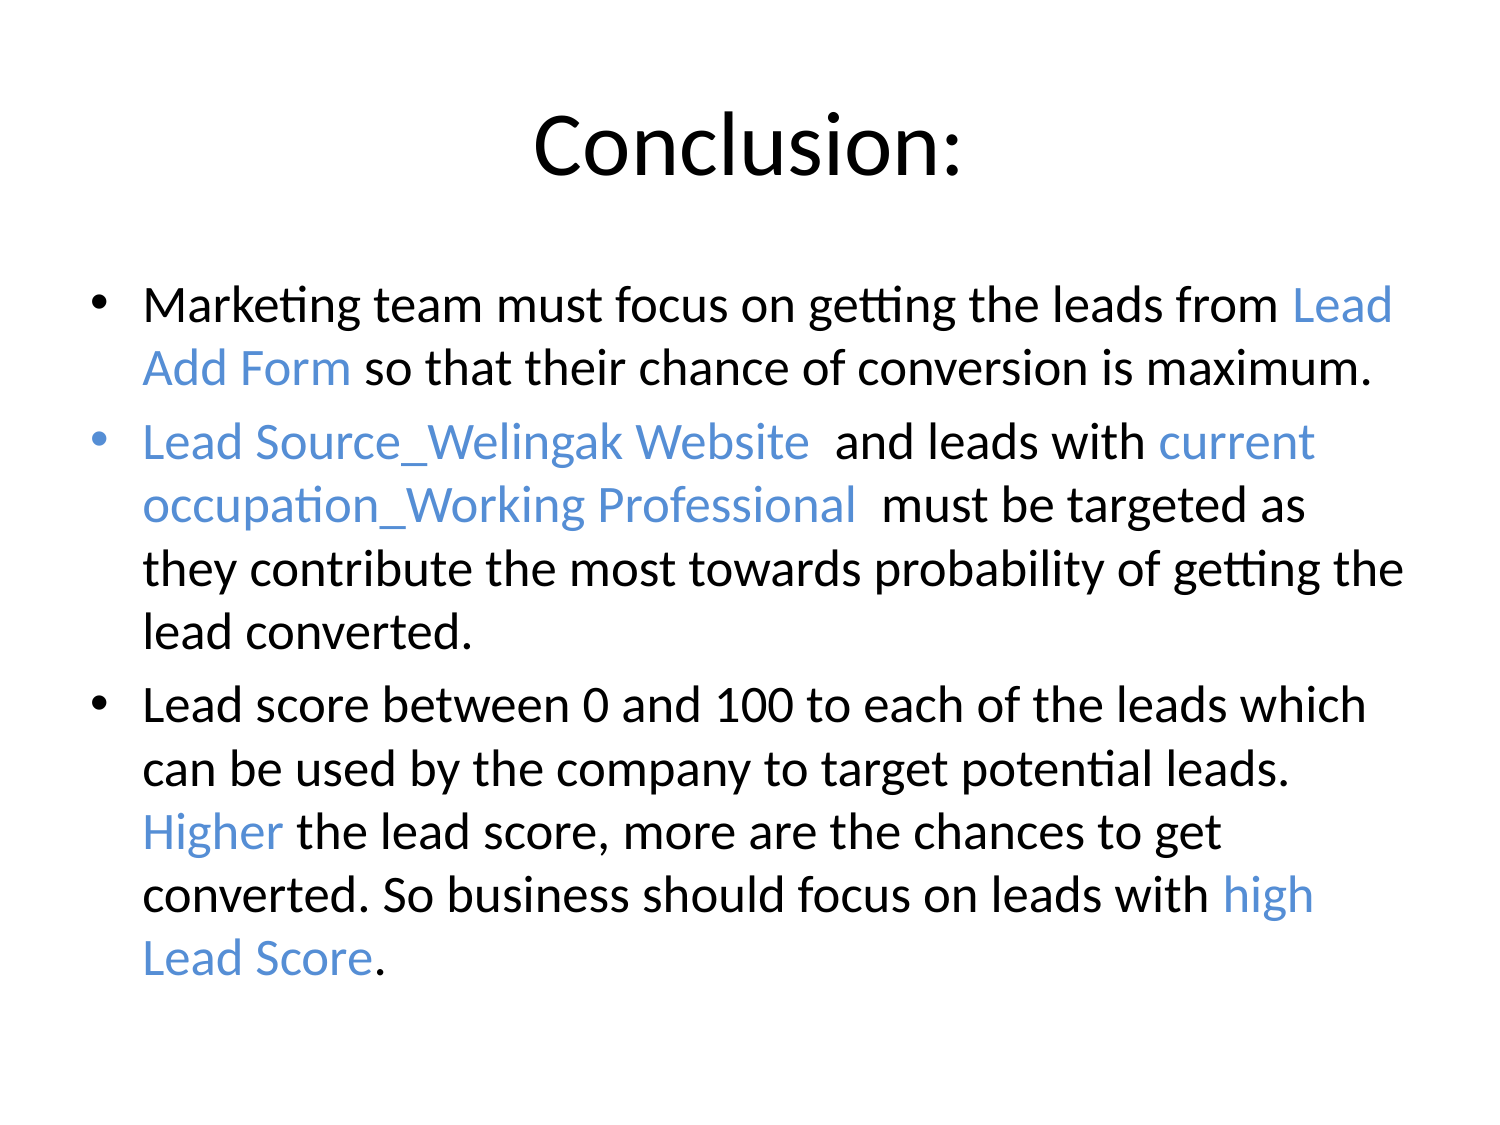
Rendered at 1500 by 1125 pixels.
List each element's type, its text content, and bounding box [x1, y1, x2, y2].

list Marketing team must focus on getting the leads from Lead Add Form so that their chance of conversion is maximum. Lead Source_Welingak Website and leads with current occupation_Working Professional must be targeted as they contribute the most towards probability of getting the lead converted. Lead score between 0 and 100 to each of the leads which can be used by the company to target potential leads. Higher the lead score, more are the chances to get converted. So business should focus on leads with high Lead Score. [75, 262, 1425, 1005]
title Conclusion: [75, 45, 1425, 233]
